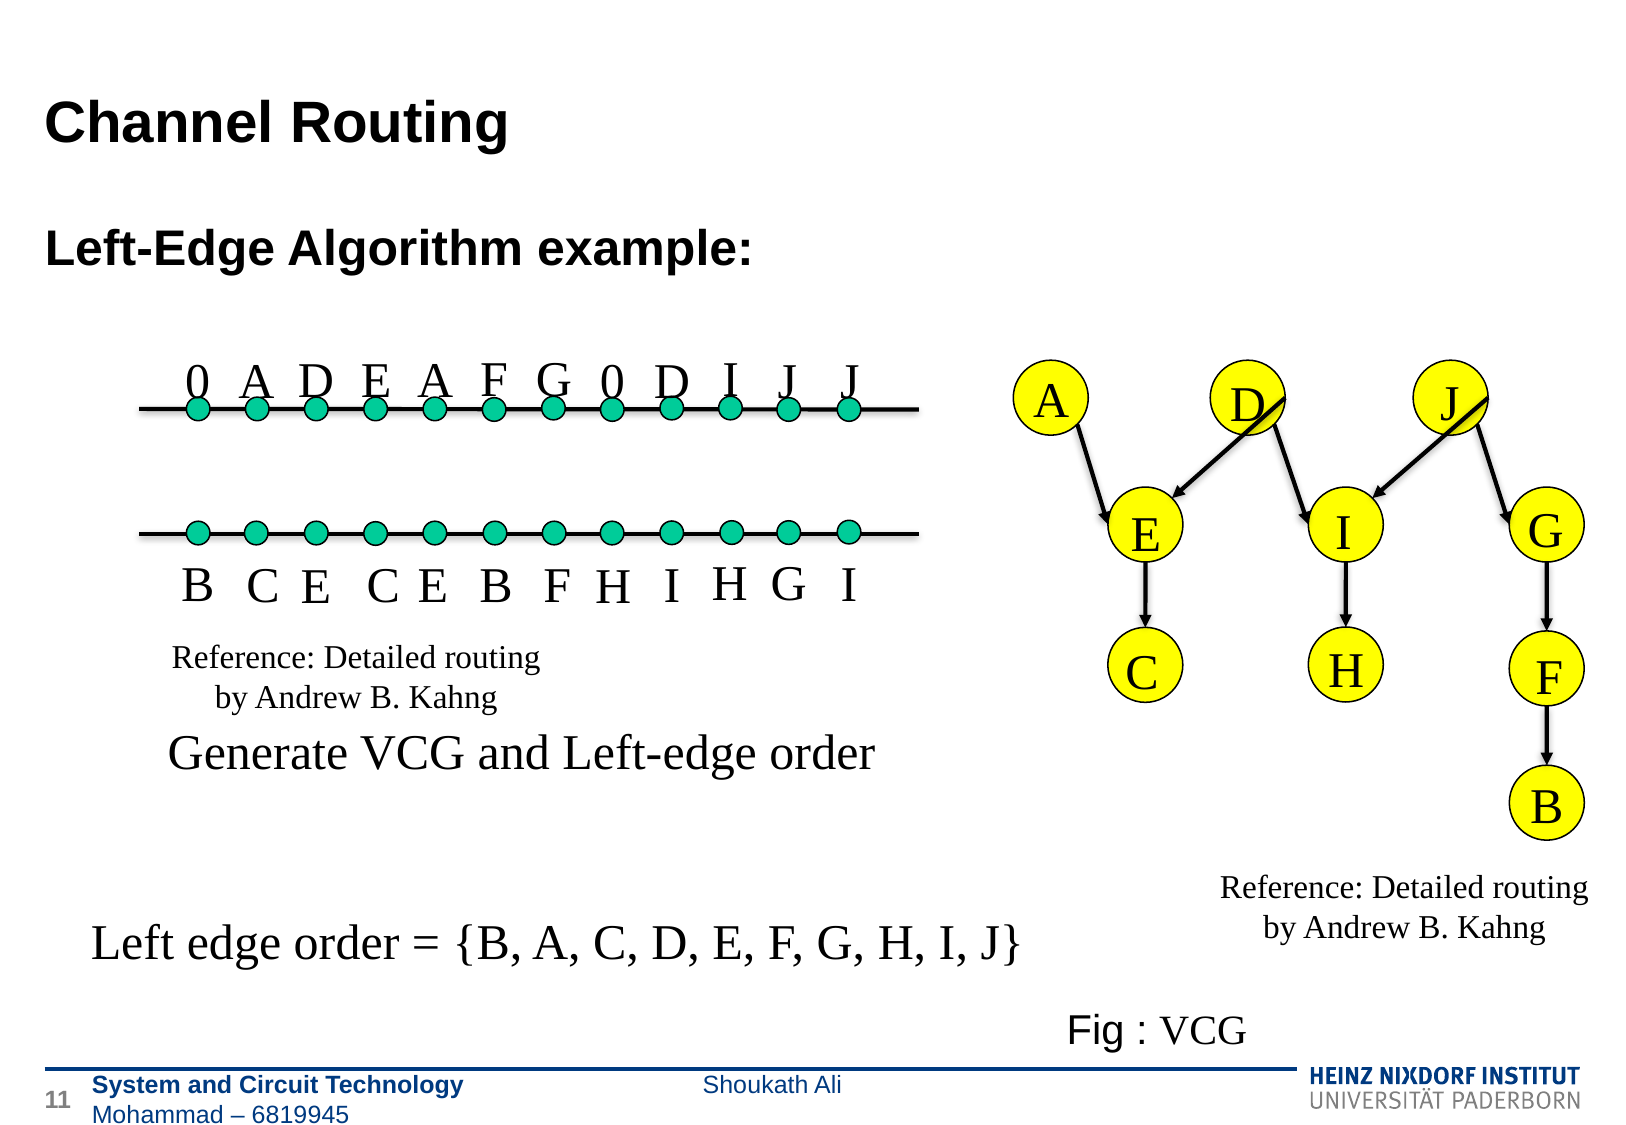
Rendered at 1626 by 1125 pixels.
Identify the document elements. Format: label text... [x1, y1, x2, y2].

text_box C [231, 545, 282, 620]
list Left-Edge Algorithm example: [44, 208, 1581, 1047]
text_box [1125, 487, 1166, 493]
text_box F [1520, 637, 1578, 712]
text_box [1081, 375, 1089, 420]
text_box [1177, 507, 1183, 545]
text_box [1475, 412, 1486, 422]
text_box [486, 418, 503, 422]
table_cell [223, 410, 282, 415]
text_box [1174, 640, 1183, 689]
text_box C [1110, 631, 1174, 707]
table_cell [762, 410, 812, 415]
text_box E [1115, 493, 1177, 569]
table_cell [707, 410, 755, 415]
text_box I [1320, 492, 1367, 567]
text_box J [762, 341, 812, 407]
text_box [600, 521, 624, 533]
text_box [1108, 506, 1115, 547]
text_box Reference: Detailed routing by Andrew B. Kahng [154, 627, 559, 775]
text_box H [580, 546, 647, 621]
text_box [1372, 423, 1425, 499]
text_box [1210, 381, 1214, 414]
text_box I [648, 545, 696, 620]
text_box A [1018, 360, 1081, 435]
text_box [423, 521, 447, 533]
text_box [1327, 487, 1365, 492]
text_box [659, 520, 684, 533]
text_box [1274, 423, 1320, 499]
text_box Fig : VCG [1051, 995, 1263, 1061]
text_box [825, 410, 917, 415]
text_box [776, 520, 801, 533]
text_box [1476, 423, 1521, 499]
text_box B [464, 545, 528, 620]
text_box J [1425, 363, 1475, 438]
text_box G [520, 338, 587, 407]
text_box I [707, 339, 755, 407]
text_box [604, 418, 621, 422]
table_cell [170, 410, 223, 415]
text_box H [1313, 630, 1379, 705]
text_box [304, 521, 329, 533]
text_box I [825, 544, 873, 620]
text_box [719, 520, 744, 533]
text_box [840, 418, 858, 422]
text_box [542, 521, 566, 533]
text_box [1526, 631, 1568, 637]
text_box F [528, 545, 587, 621]
table_cell [584, 410, 638, 415]
text_box [780, 418, 797, 422]
text_box [1367, 501, 1384, 556]
text_box [483, 521, 507, 533]
footer System and Circuit Technology Shoukath Ali Mohammad – 6819945 [104, 1079, 915, 1118]
text_box D [638, 341, 705, 407]
text_box [1231, 360, 1265, 364]
text_box [1149, 627, 1162, 631]
table_cell [520, 410, 584, 414]
text_box C [351, 545, 402, 620]
text_box [244, 521, 269, 533]
text_box E [345, 339, 402, 407]
text_box Reference: Detailed routing by Andrew B. Kahng [1202, 858, 1607, 1006]
text_box [1579, 505, 1585, 544]
text_box [1578, 647, 1585, 689]
text_box A [223, 341, 282, 407]
text_box [1308, 646, 1313, 683]
text_box [1379, 647, 1384, 682]
text_box F [465, 339, 520, 407]
title Channel Routing [44, 30, 1581, 208]
text_box G [1512, 490, 1579, 566]
table_cell [345, 410, 402, 415]
text_box J [825, 341, 930, 417]
text_box [1281, 380, 1286, 397]
text_box [837, 520, 861, 533]
table_cell [402, 410, 465, 415]
text_box D [1214, 364, 1281, 440]
text_box 0 [584, 341, 638, 407]
text_box G [755, 543, 822, 618]
slide_number 11 [44, 1079, 104, 1118]
text_box D [282, 340, 345, 407]
text_box [1413, 370, 1425, 423]
table_cell [638, 410, 705, 415]
text_box [363, 521, 388, 533]
text_box H [696, 543, 763, 619]
text_box Left edge order = {B, A, C, D, E, F, G, H, I, J} [75, 902, 1039, 978]
text_box A [402, 339, 465, 407]
text_box 0 [170, 341, 223, 407]
text_box [1013, 379, 1018, 416]
text_box E [402, 545, 463, 620]
text_box [186, 521, 210, 533]
table_cell [465, 410, 523, 415]
text_box Generate VCG and Left-edge order [152, 712, 891, 787]
text_box [1509, 782, 1515, 823]
text_box [1579, 783, 1585, 822]
text_box B [1515, 765, 1579, 841]
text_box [1171, 423, 1222, 499]
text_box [1077, 423, 1120, 499]
text_box B [166, 543, 230, 619]
text_box [1509, 642, 1520, 695]
table_cell [282, 410, 345, 415]
text_box [1475, 369, 1489, 402]
text_box [1308, 505, 1320, 552]
text_box E [285, 545, 346, 621]
